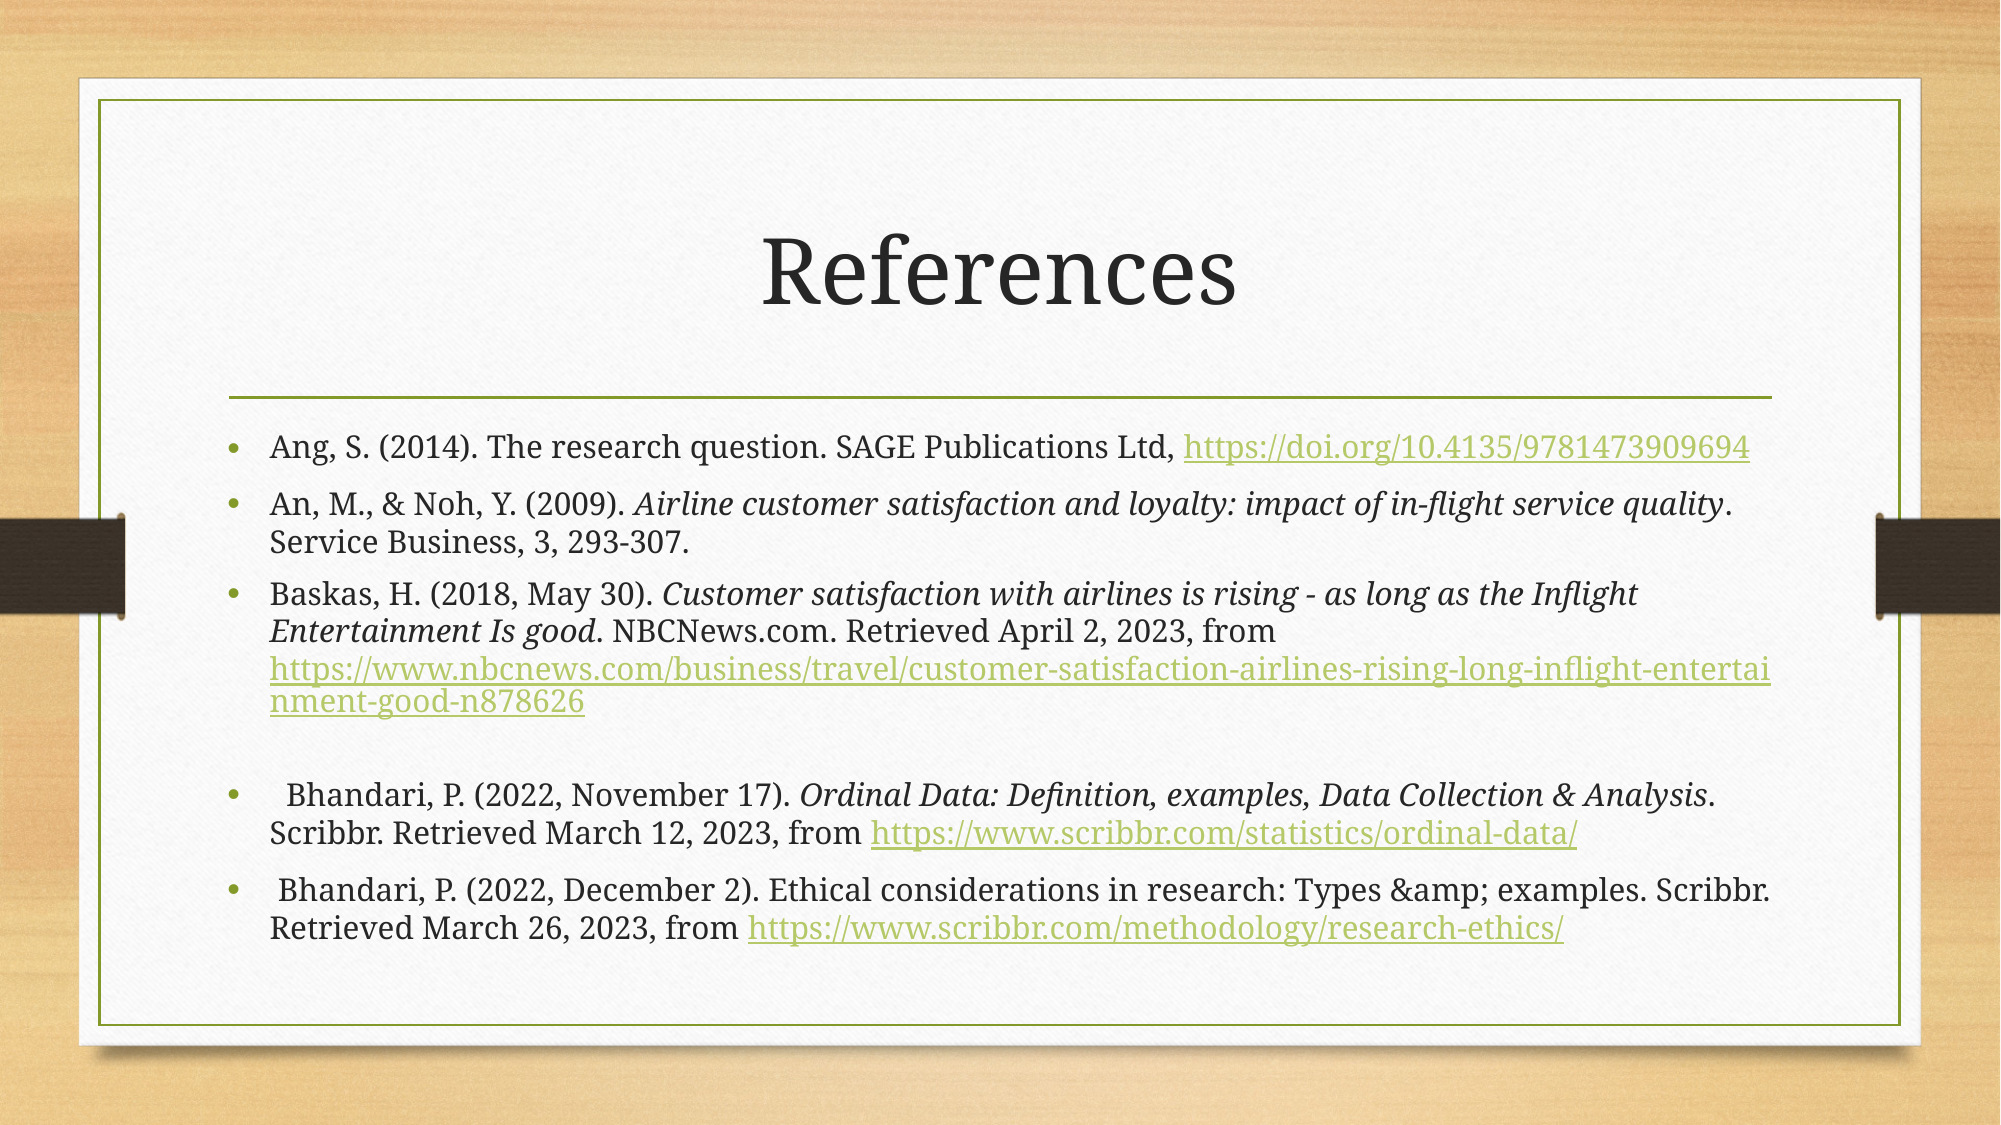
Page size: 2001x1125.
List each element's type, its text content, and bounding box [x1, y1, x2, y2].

picture [0, 0, 2001, 1125]
title References [212, 161, 1788, 375]
list Ang, S. (2014). The research question. SAGE Publications Ltd, https://doi.org/10.4135/9781473909694 An, M., & Noh, Y. (2009). Airline customer satisfaction and loyalty: impact of in-flight service quality. Service Business, 3, 293-307. Baskas, H. (2018, May 30). Customer satisfaction with airlines is rising - as long as the Inflight Entertainment Is good. NBCNews.com. Retrieved April 2, 2023, from https://www.nbcnews.com/business/travel/customer-satisfaction-airlines-rising-long-inflight-entertainment-good-n878626 Bhandari, P. (2022, November 17). Ordinal Data: Definition, examples, Data Collection & Analysis. Scribbr. Retrieved March 12, 2023, from https://www.scribbr.com/statistics/ordinal-data/ Bhandari, P. (2022, December 2). Ethical considerations in research: Types &amp; examples. Scribbr. Retrieved March 26, 2023, from https://www.scribbr.com/methodology/research-ethics/ [212, 419, 1788, 964]
